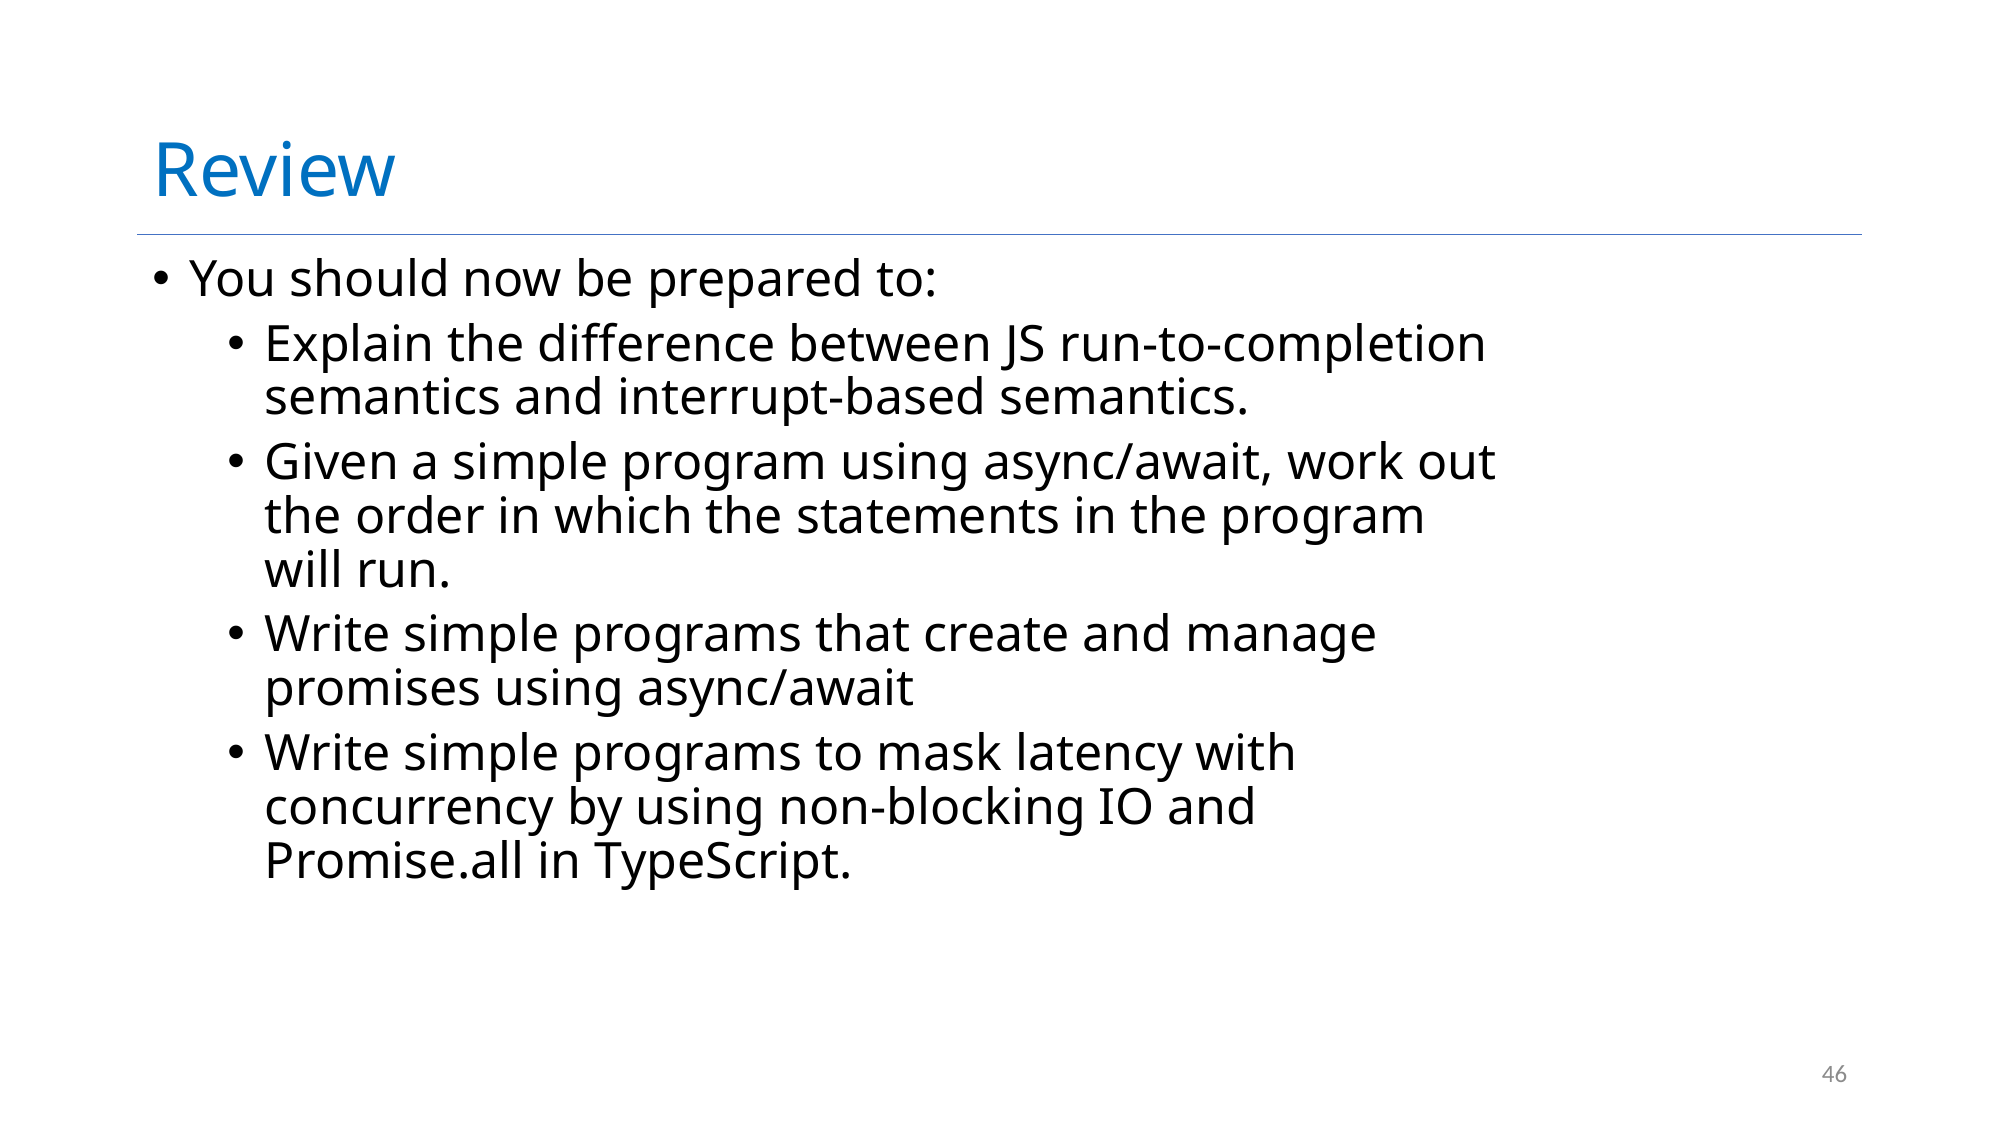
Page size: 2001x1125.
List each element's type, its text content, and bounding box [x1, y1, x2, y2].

title Review [137, 3, 1863, 221]
slide_number 46 [1412, 1042, 1863, 1103]
list You should now be prepared to: Explain the difference between JS run-to-completion semantics and interrupt-based semantics. Given a simple program using async/await, work out the order in which the statements in the program will run. Write simple programs that create and manage promises using async/await Write simple programs to mask latency with concurrency by using non-blocking IO and Promise.all in TypeScript. [137, 246, 1521, 960]
